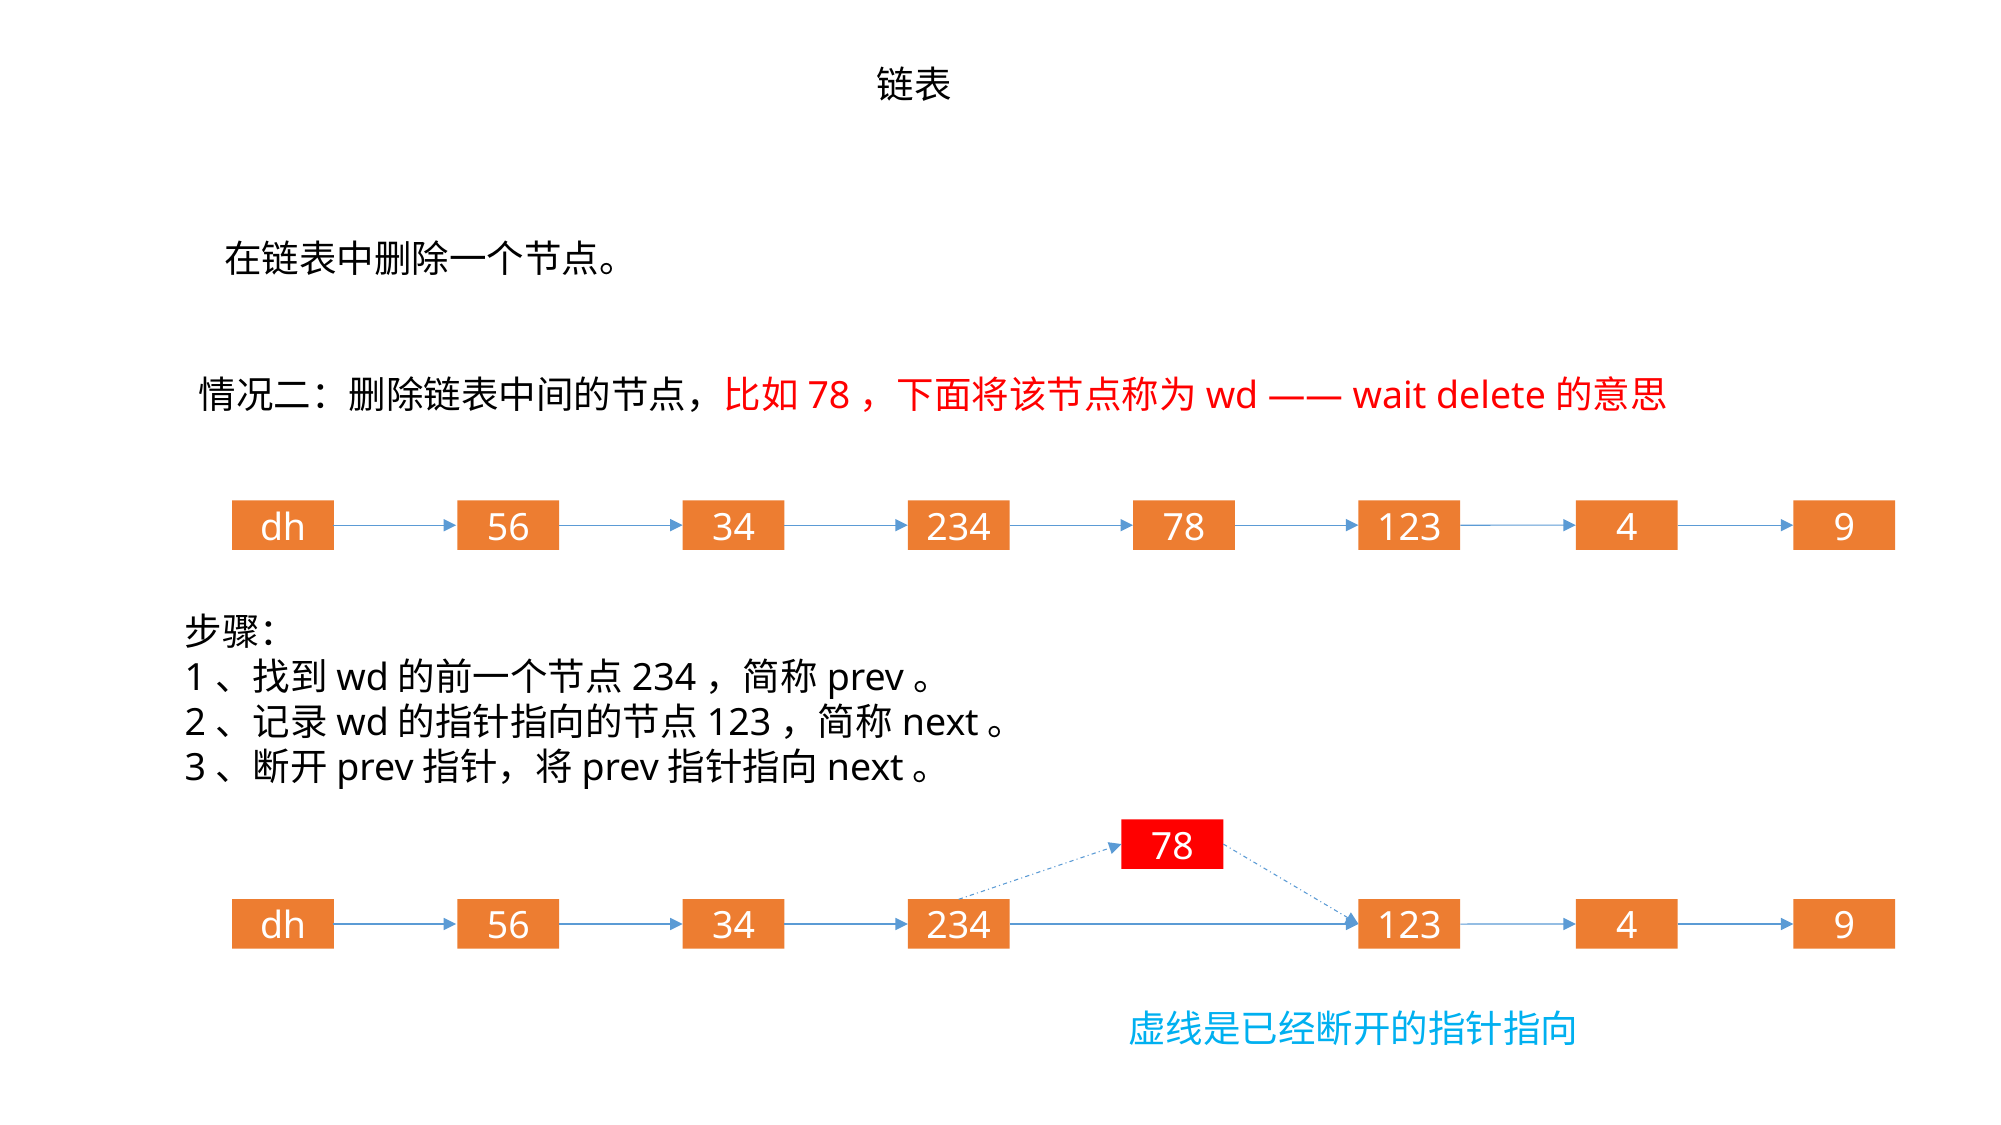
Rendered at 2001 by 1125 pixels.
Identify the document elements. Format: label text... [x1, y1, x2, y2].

text_box 步骤： 1、找到wd的前一个节点234，简称prev。 2、记录wd的指针指向的节点123，简称next。 3、断开prev指针，将prev指针指向next。 [169, 600, 1041, 796]
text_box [958, 844, 1122, 900]
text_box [232, 819, 1896, 949]
text_box 情况二：删除链表中间的节点，比如78，下面将该节点称为wd —— wait delete的意思 [183, 363, 1683, 424]
text_box 在链表中删除一个节点。 [209, 227, 652, 287]
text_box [232, 500, 1896, 550]
text_box 虚线是已经断开的指针指向 [1113, 997, 1594, 1058]
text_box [1223, 844, 1359, 925]
text_box 链表 [861, 53, 967, 114]
